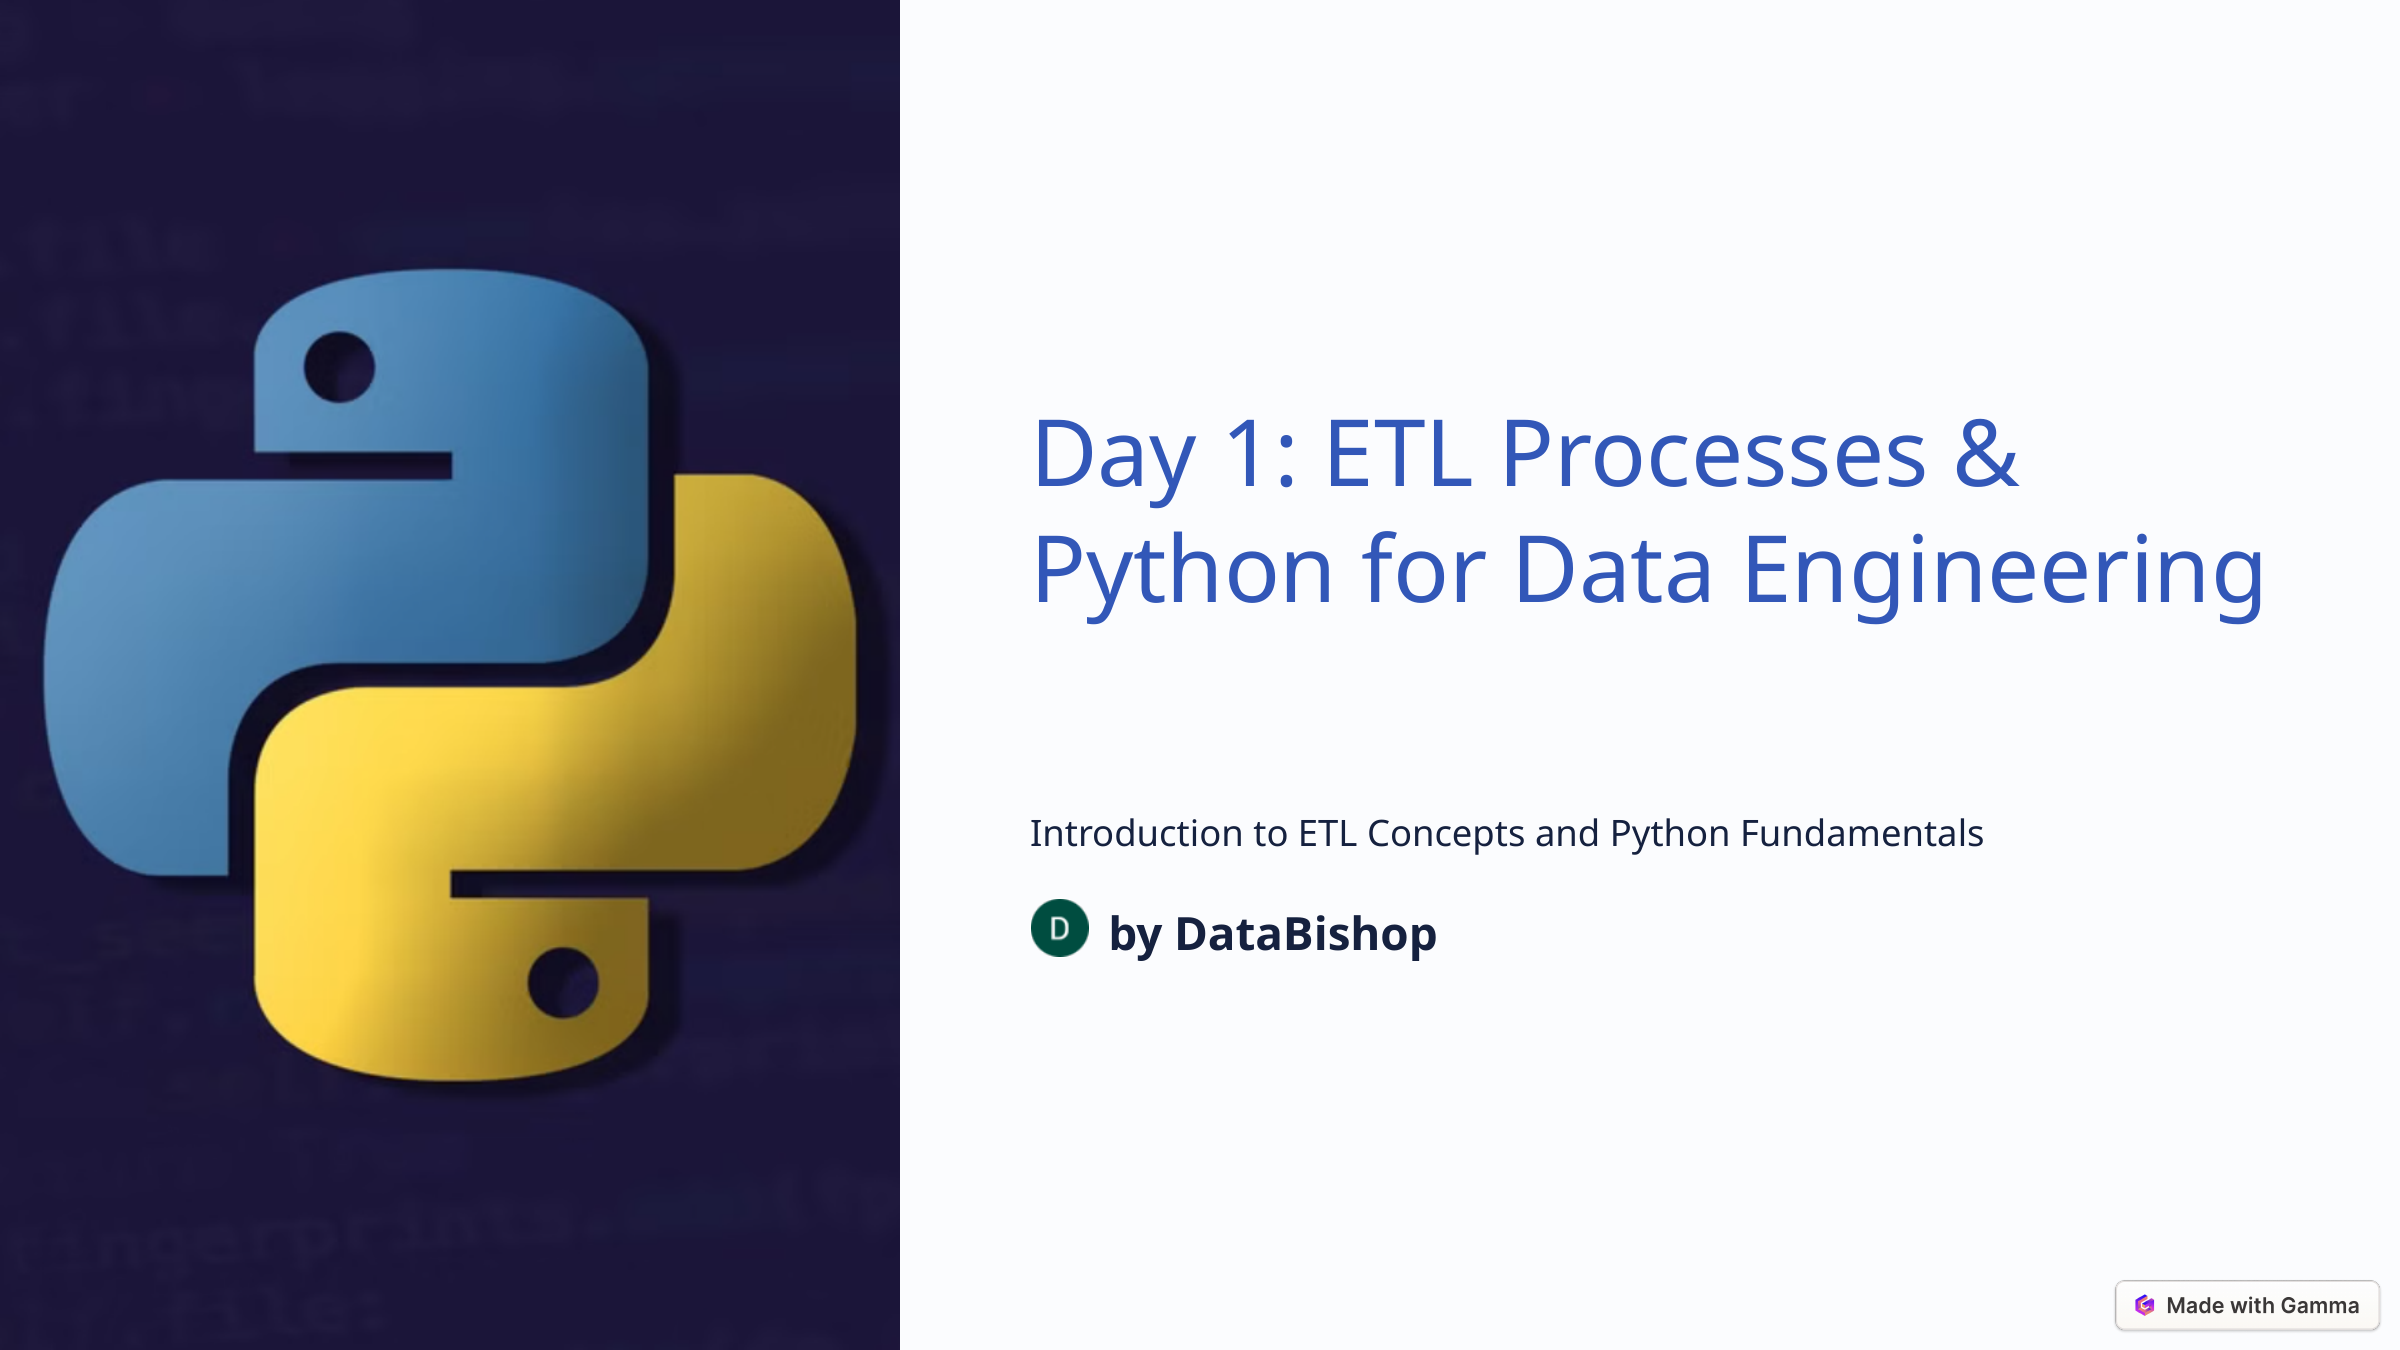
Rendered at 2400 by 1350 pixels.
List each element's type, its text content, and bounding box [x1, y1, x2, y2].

text_box Day 1: ETL Processes & Python for Data Engineering [1030, 389, 2270, 739]
picture [2106, 1271, 2389, 1339]
picture [0, 0, 900, 1350]
text_box by DataBishop [1108, 895, 1410, 961]
picture [1031, 899, 1089, 957]
text_box Introduction to ETL Concepts and Python Fundamentals [1030, 793, 2270, 854]
